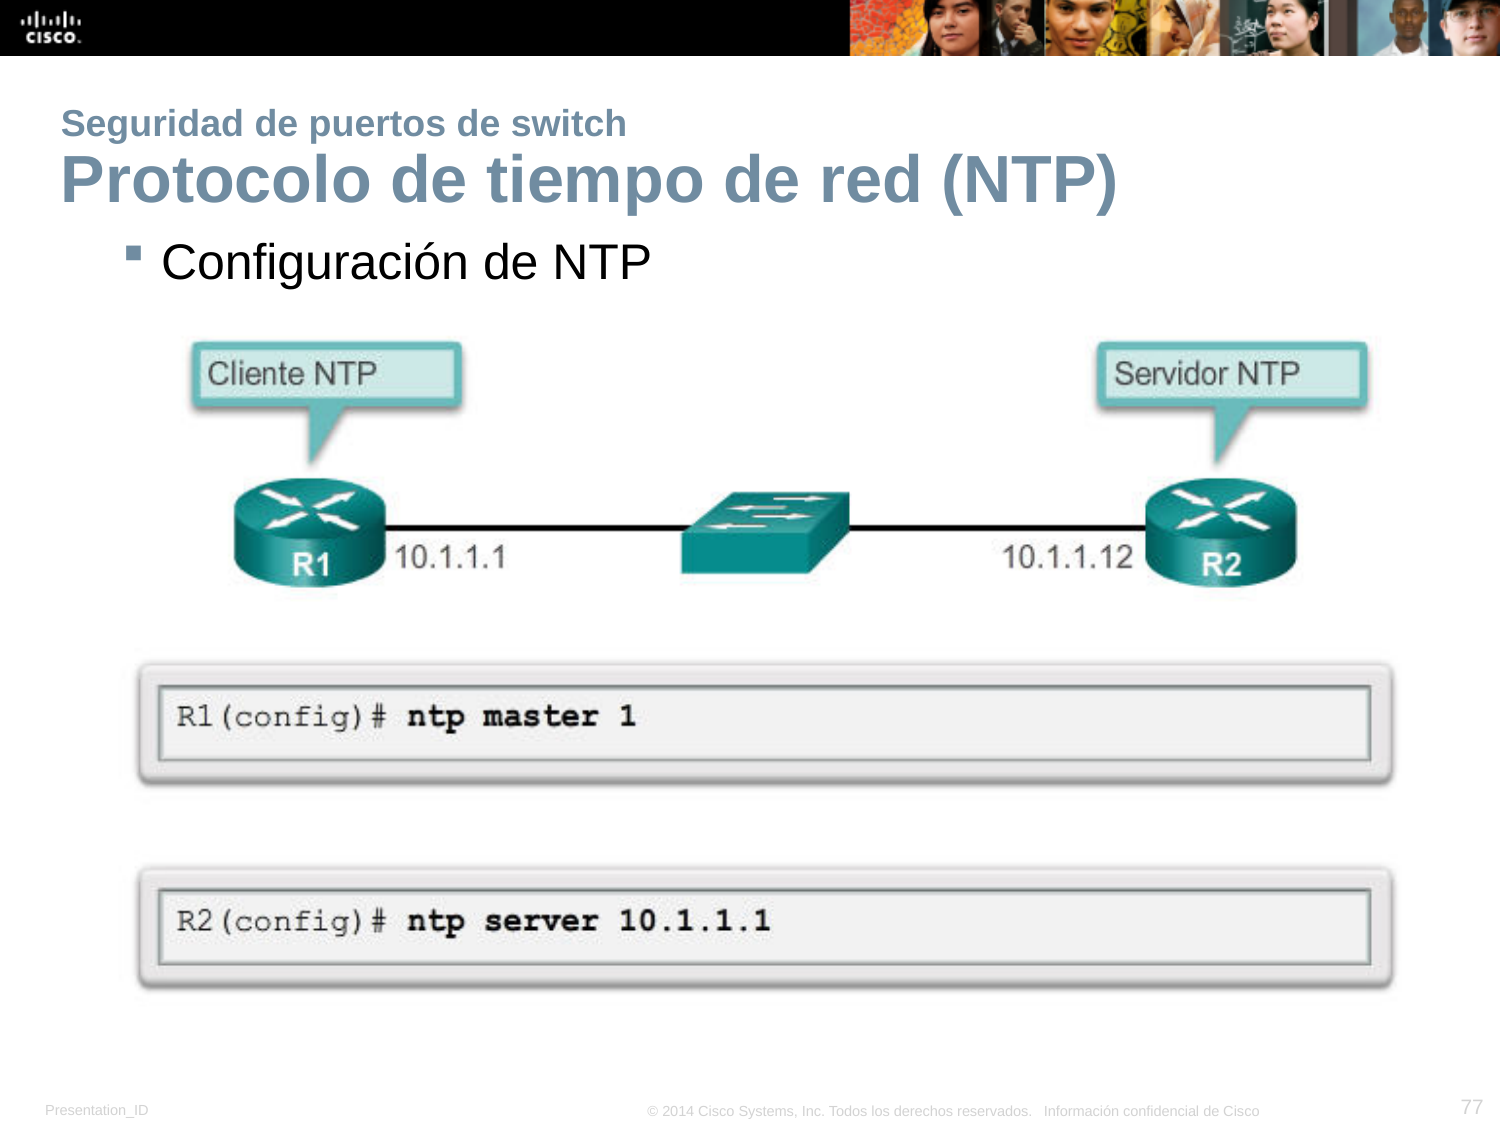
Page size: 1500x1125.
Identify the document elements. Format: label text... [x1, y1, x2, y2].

picture [0, 0, 1500, 56]
picture [103, 327, 1403, 1010]
title Seguridad de puertos de switch Protocolo de tiempo de red (NTP) [47, 85, 1384, 224]
text_box Configuración de NTP [108, 229, 1412, 468]
